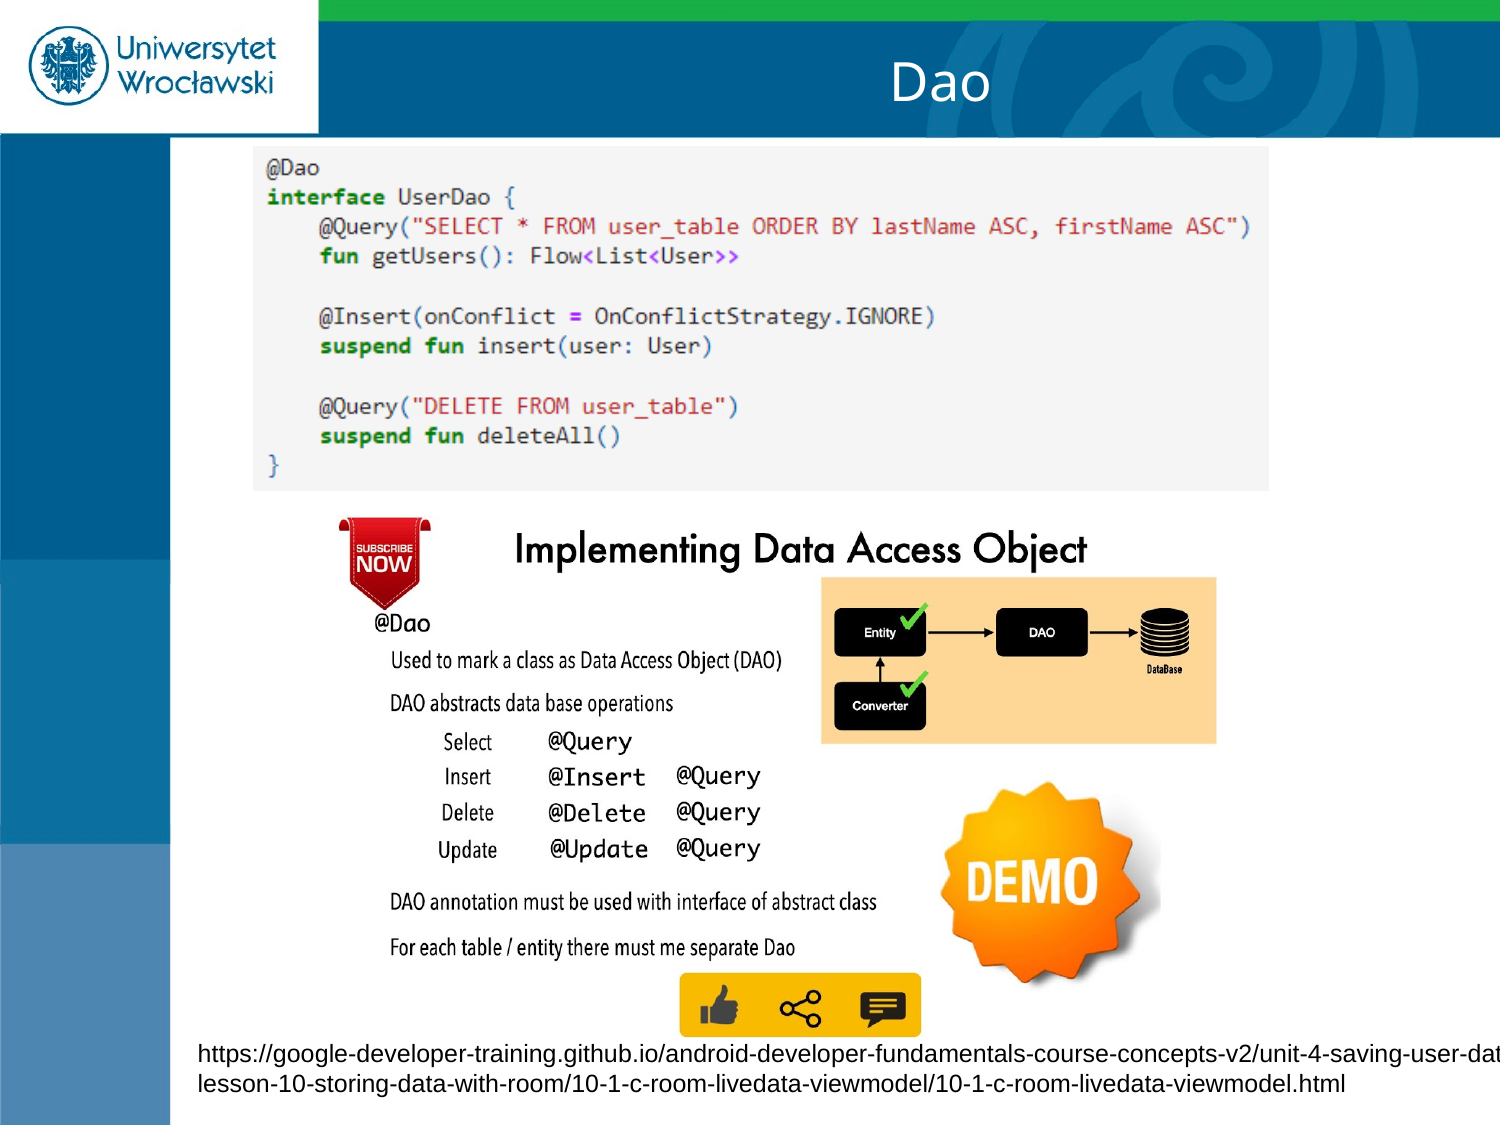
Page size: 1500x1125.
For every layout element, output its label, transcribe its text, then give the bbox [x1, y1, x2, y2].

picture [0, 0, 1500, 134]
picture [160, 140, 166, 545]
text_box https://google-developer-training.github.io/android-developer-fundamentals-course-concepts-v2/unit-4-saving-user-data/lesson-10-storing-data-with-room/10-1-c-room-livedata-viewmodel/10-1-c-room-livedata-viewmodel.html [183, 1030, 1500, 1106]
picture [0, 585, 6, 838]
text_box Dao [458, 40, 1424, 120]
picture [0, 135, 1500, 1125]
